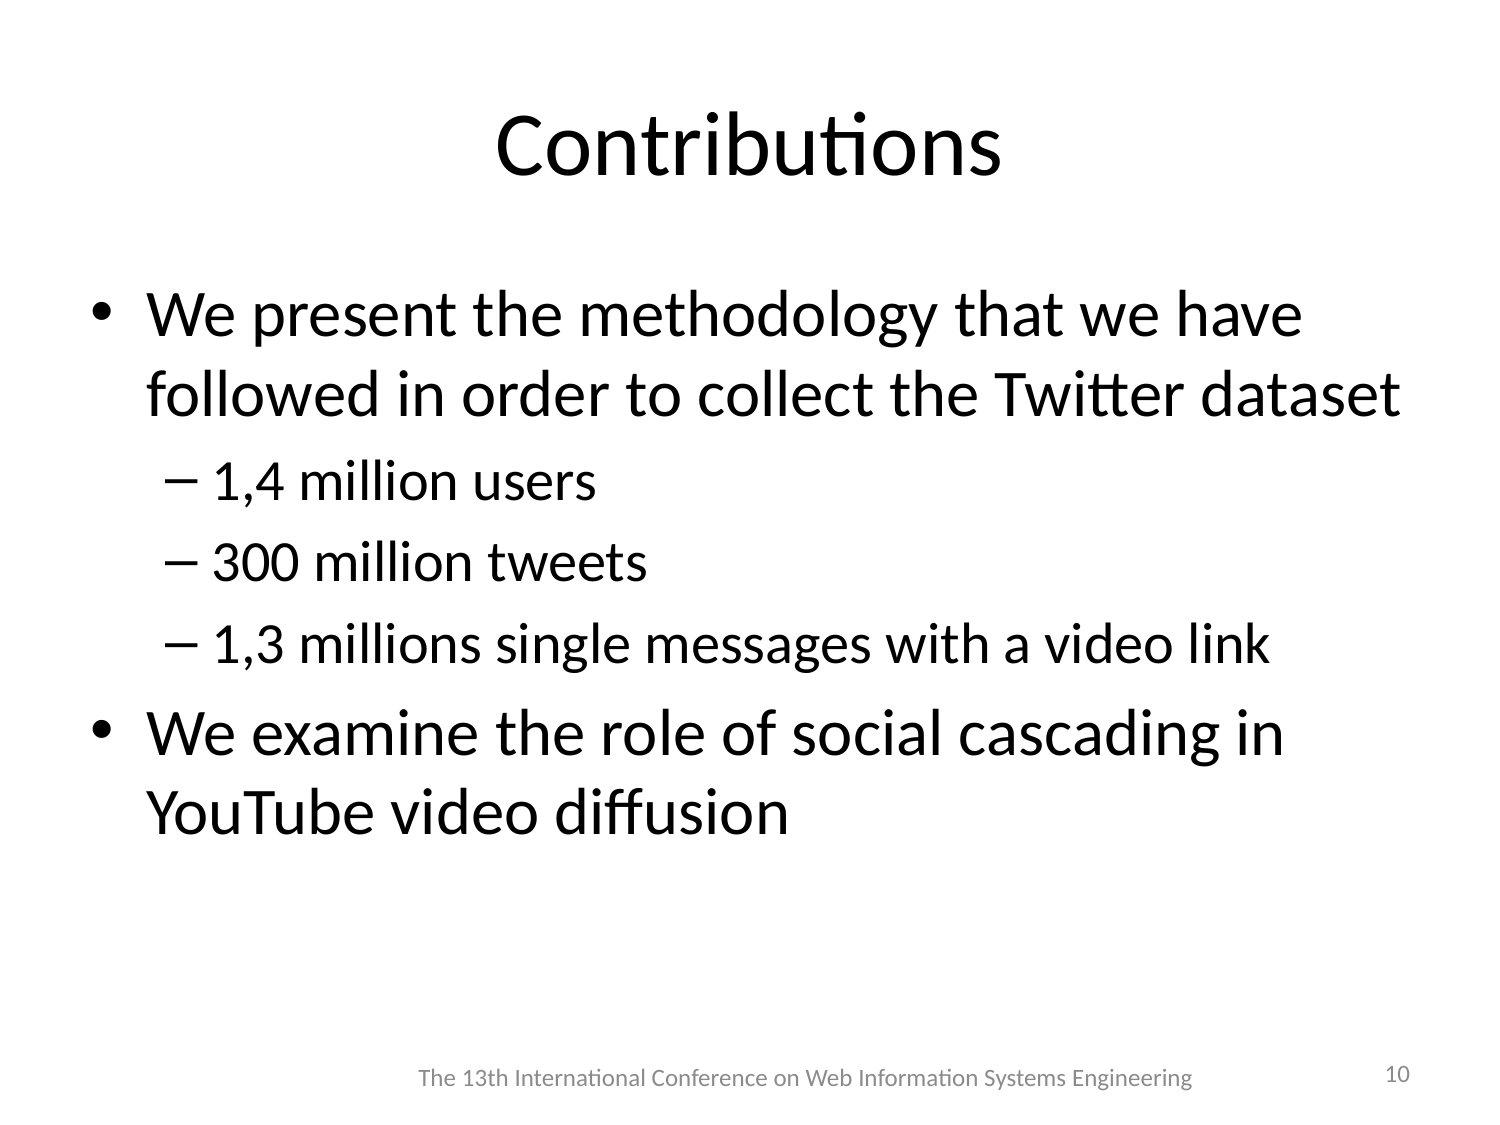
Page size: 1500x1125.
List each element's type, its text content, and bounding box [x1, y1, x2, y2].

footer The 13th International Conference on Web Information Systems Engineering [324, 1050, 1074, 1103]
list We present the methodology that we have followed in order to collect the Twitter dataset 1,4 million users 300 million tweets 1,3 millions single messages with a video link We examine the role of social cascading in YouTube video diffusion [75, 262, 1425, 1005]
title Contributions [75, 45, 1425, 233]
slide_number 10 [1074, 1042, 1425, 1103]
